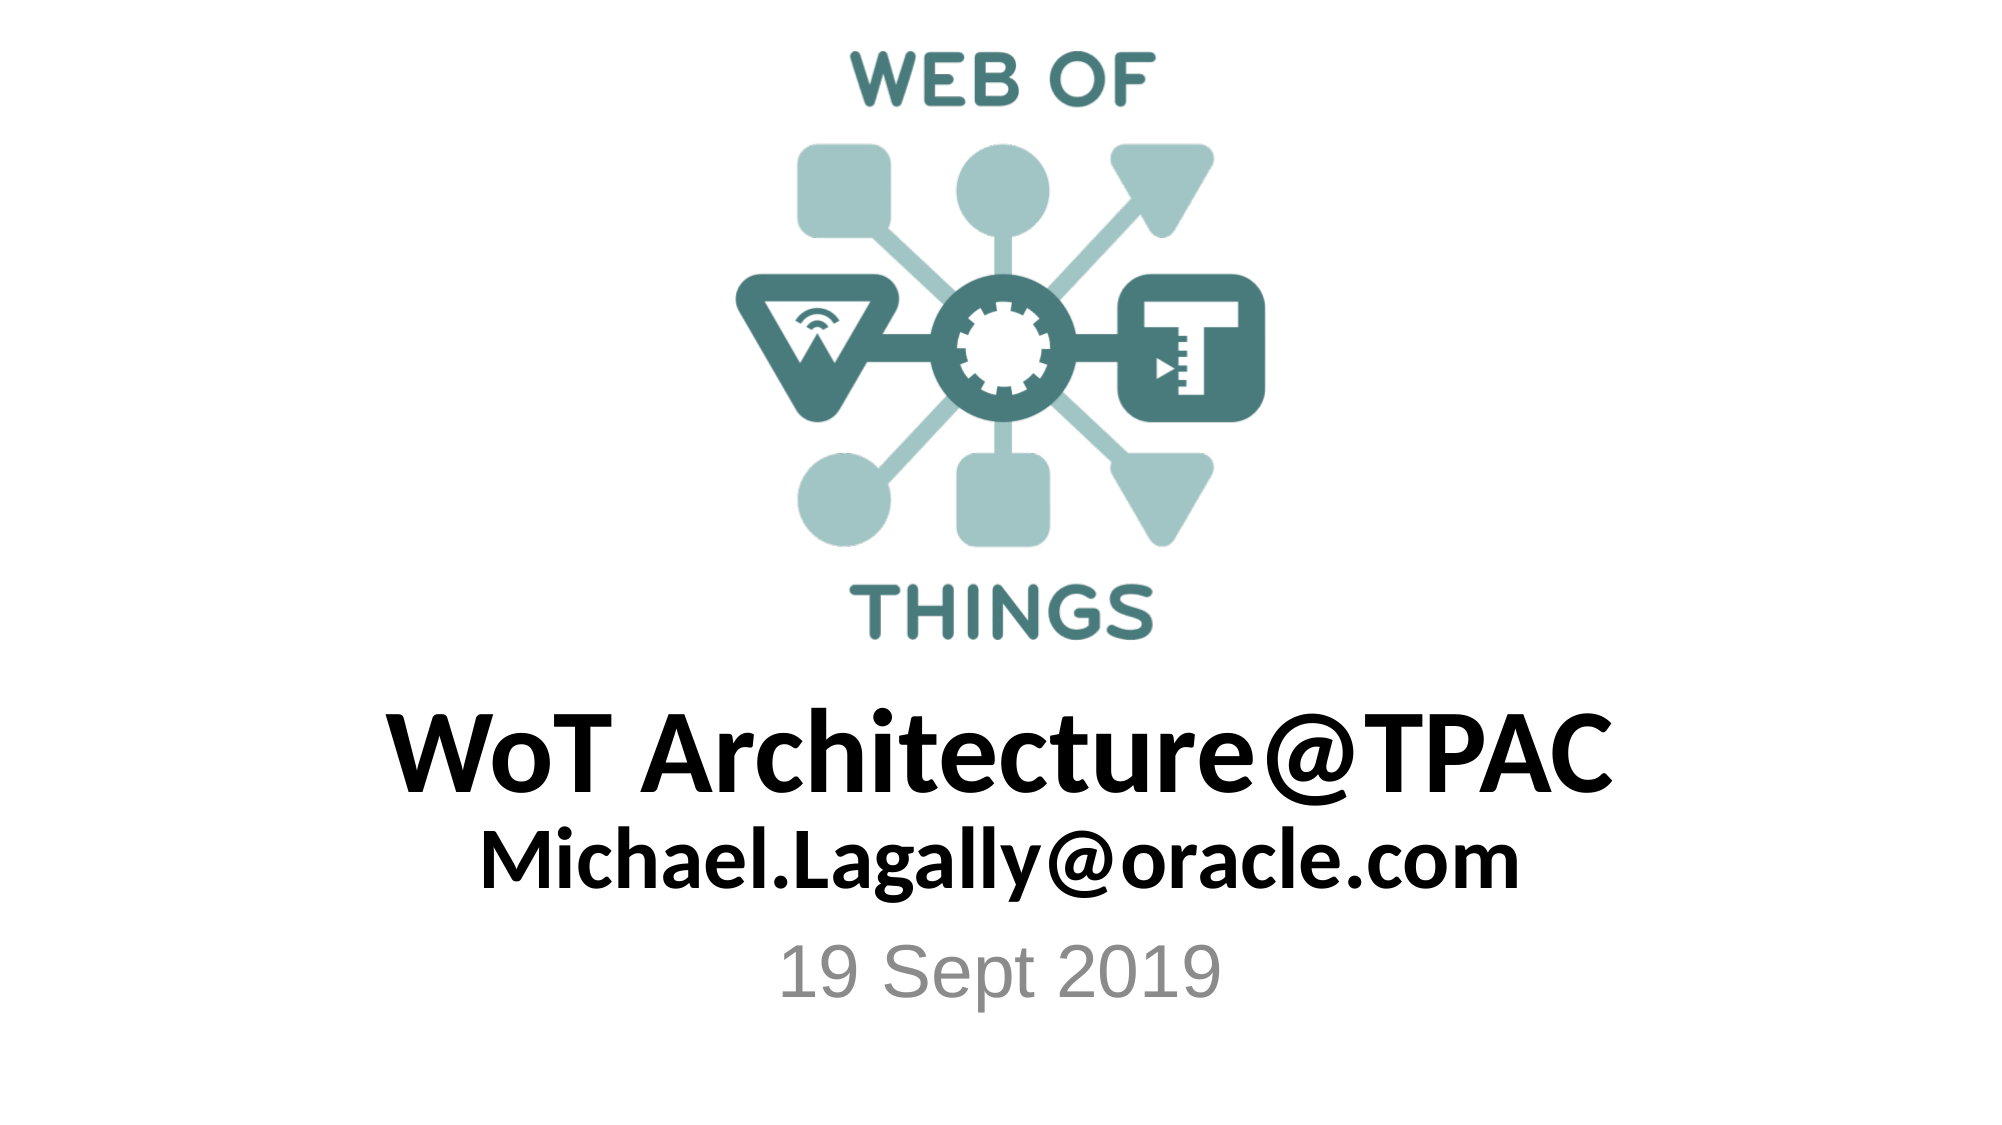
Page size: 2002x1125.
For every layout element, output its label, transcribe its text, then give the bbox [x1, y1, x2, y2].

subtitle 19 Sept 2019 [0, 921, 2001, 1125]
picture [350, 0, 1651, 691]
title WoT Architecture@TPAC Michael.Lagally@oracle.com [0, 691, 2001, 921]
